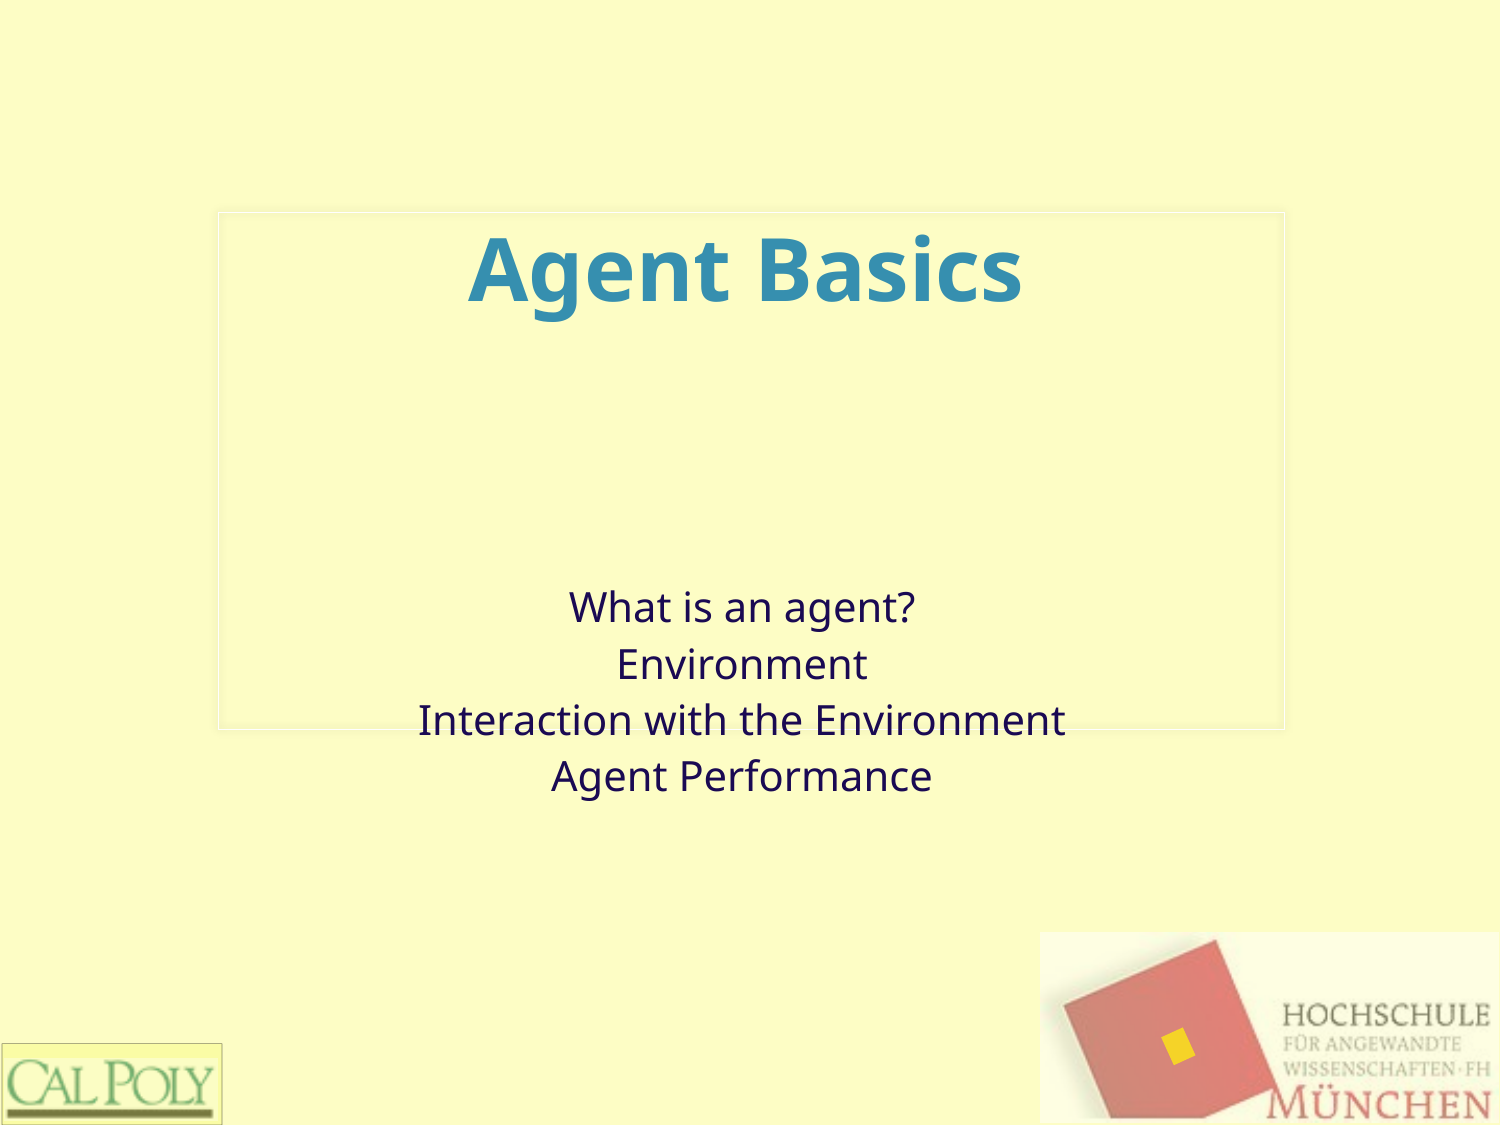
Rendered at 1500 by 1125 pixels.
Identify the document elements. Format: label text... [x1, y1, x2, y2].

slide_number [1160, 1027, 1196, 1066]
list What is an agent? Environment Interaction with the Environment Agent Performance [212, 575, 1279, 961]
title Agent Basics [217, 0, 1284, 534]
